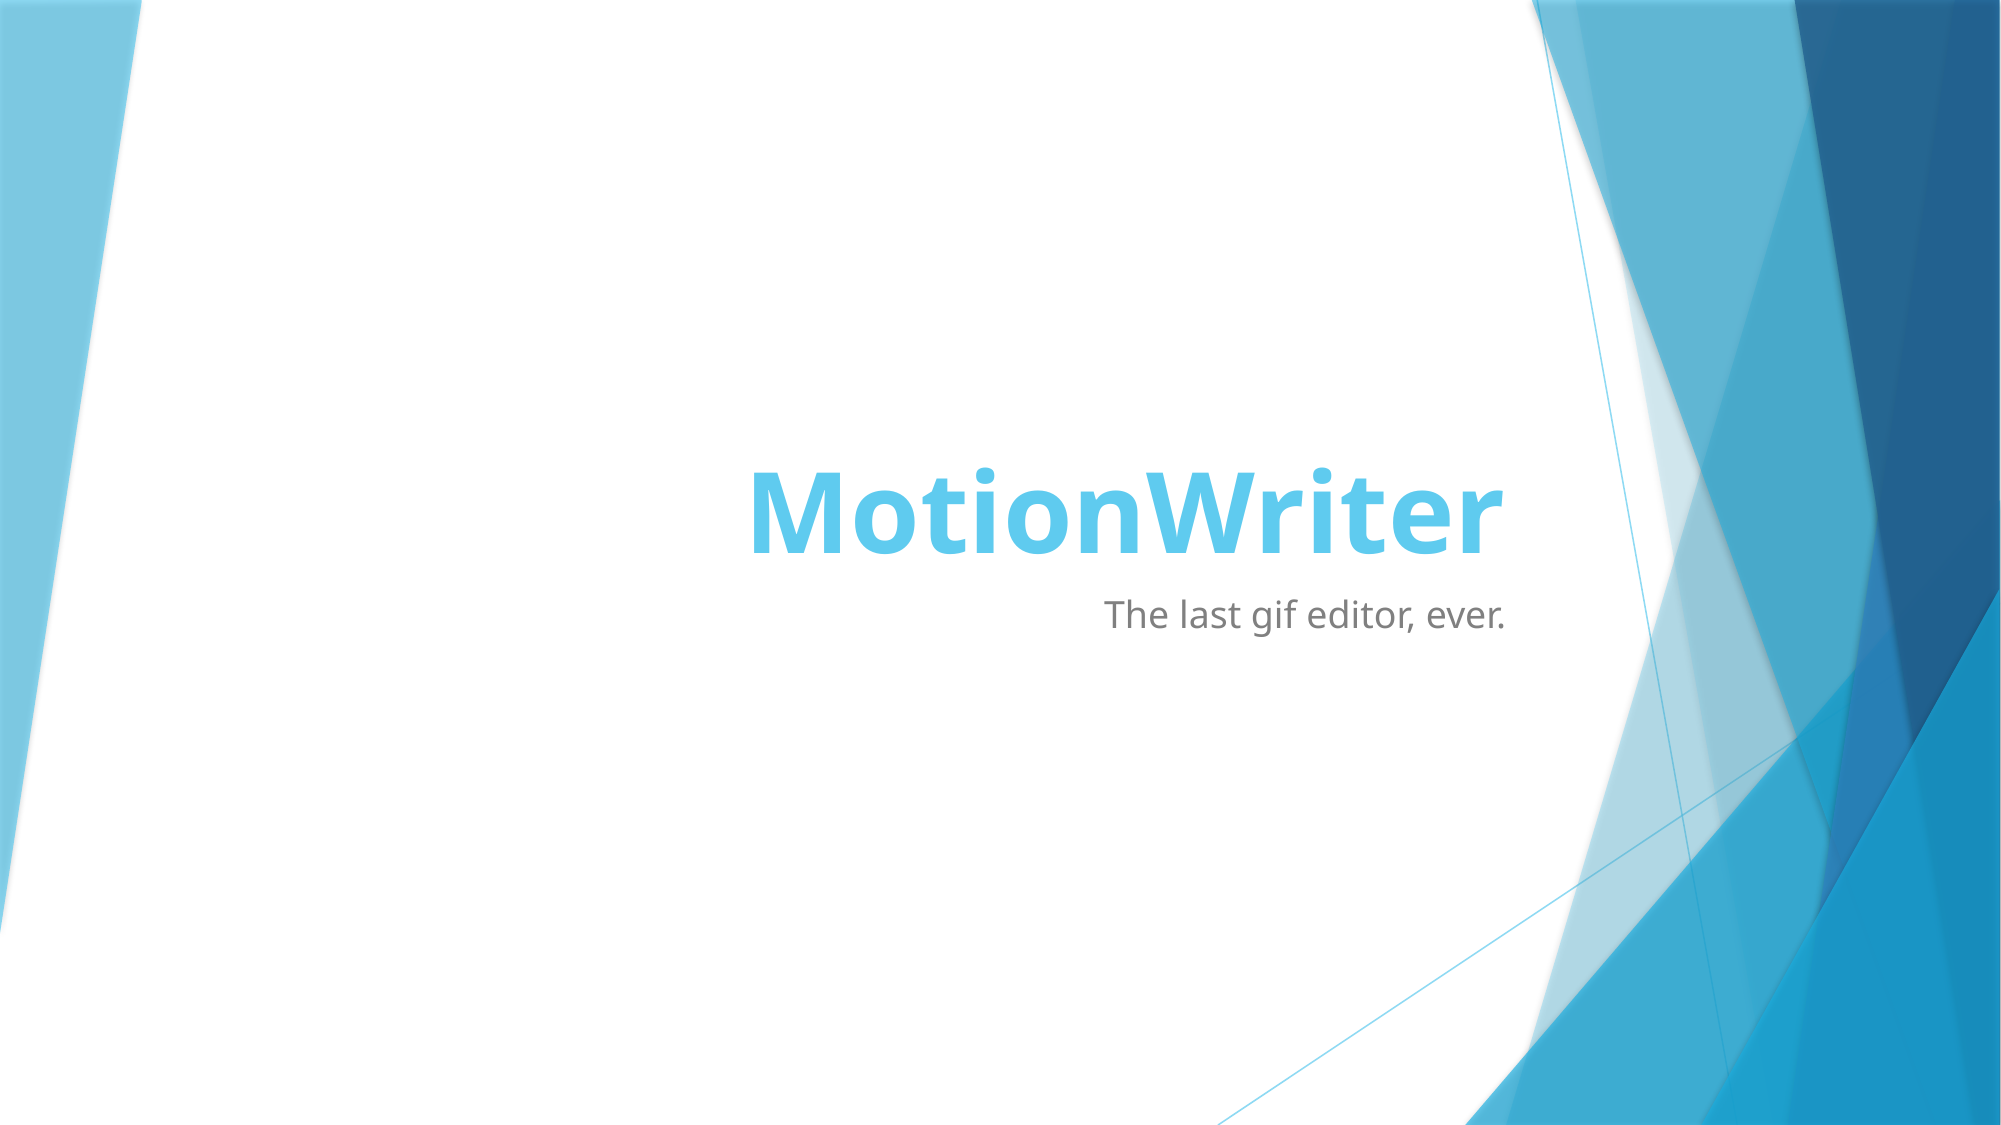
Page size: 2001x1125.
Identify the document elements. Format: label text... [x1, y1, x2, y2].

title MotionWriter [247, 313, 1522, 584]
subtitle The last gif editor, ever. [247, 584, 1522, 764]
